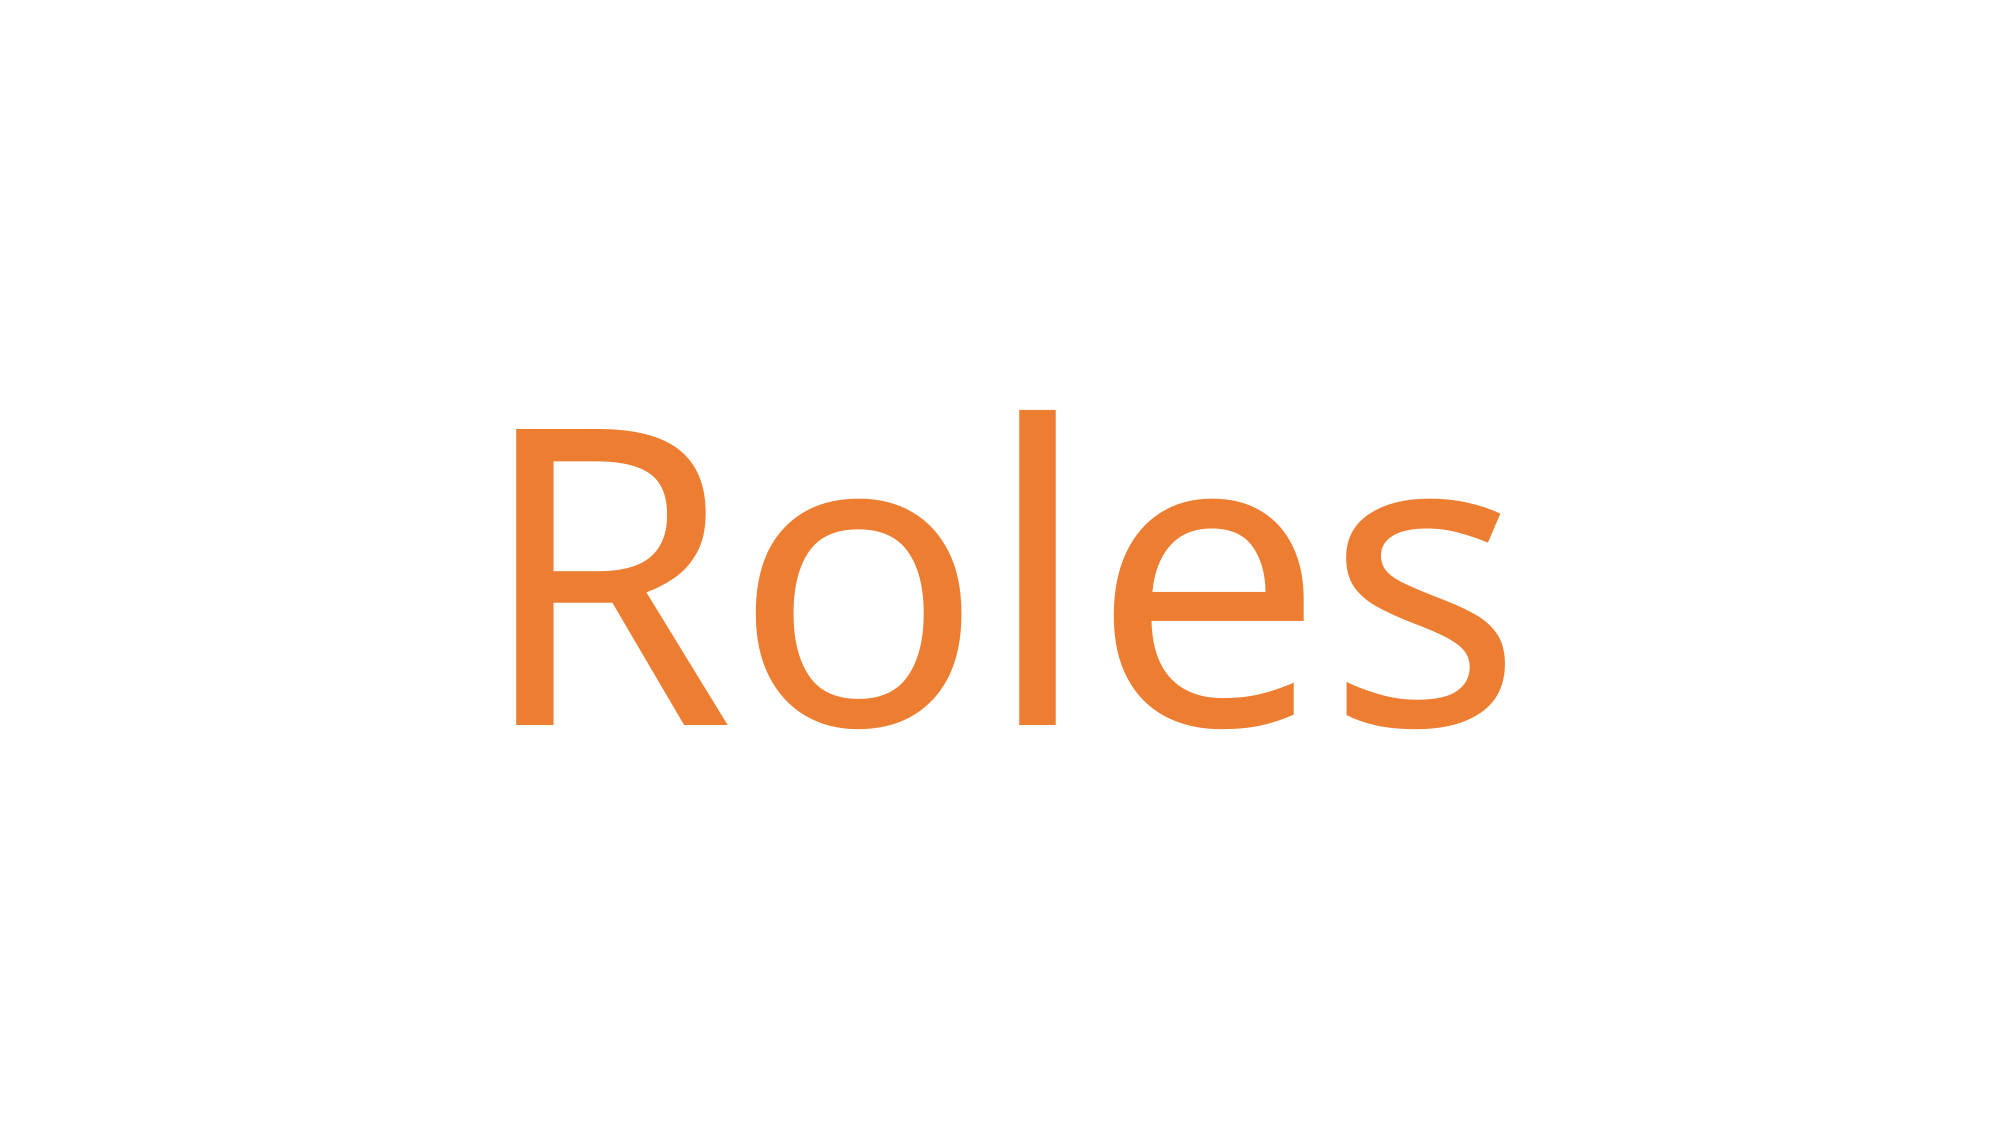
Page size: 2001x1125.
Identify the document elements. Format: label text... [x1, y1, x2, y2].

text_box Roles [461, 303, 1539, 816]
